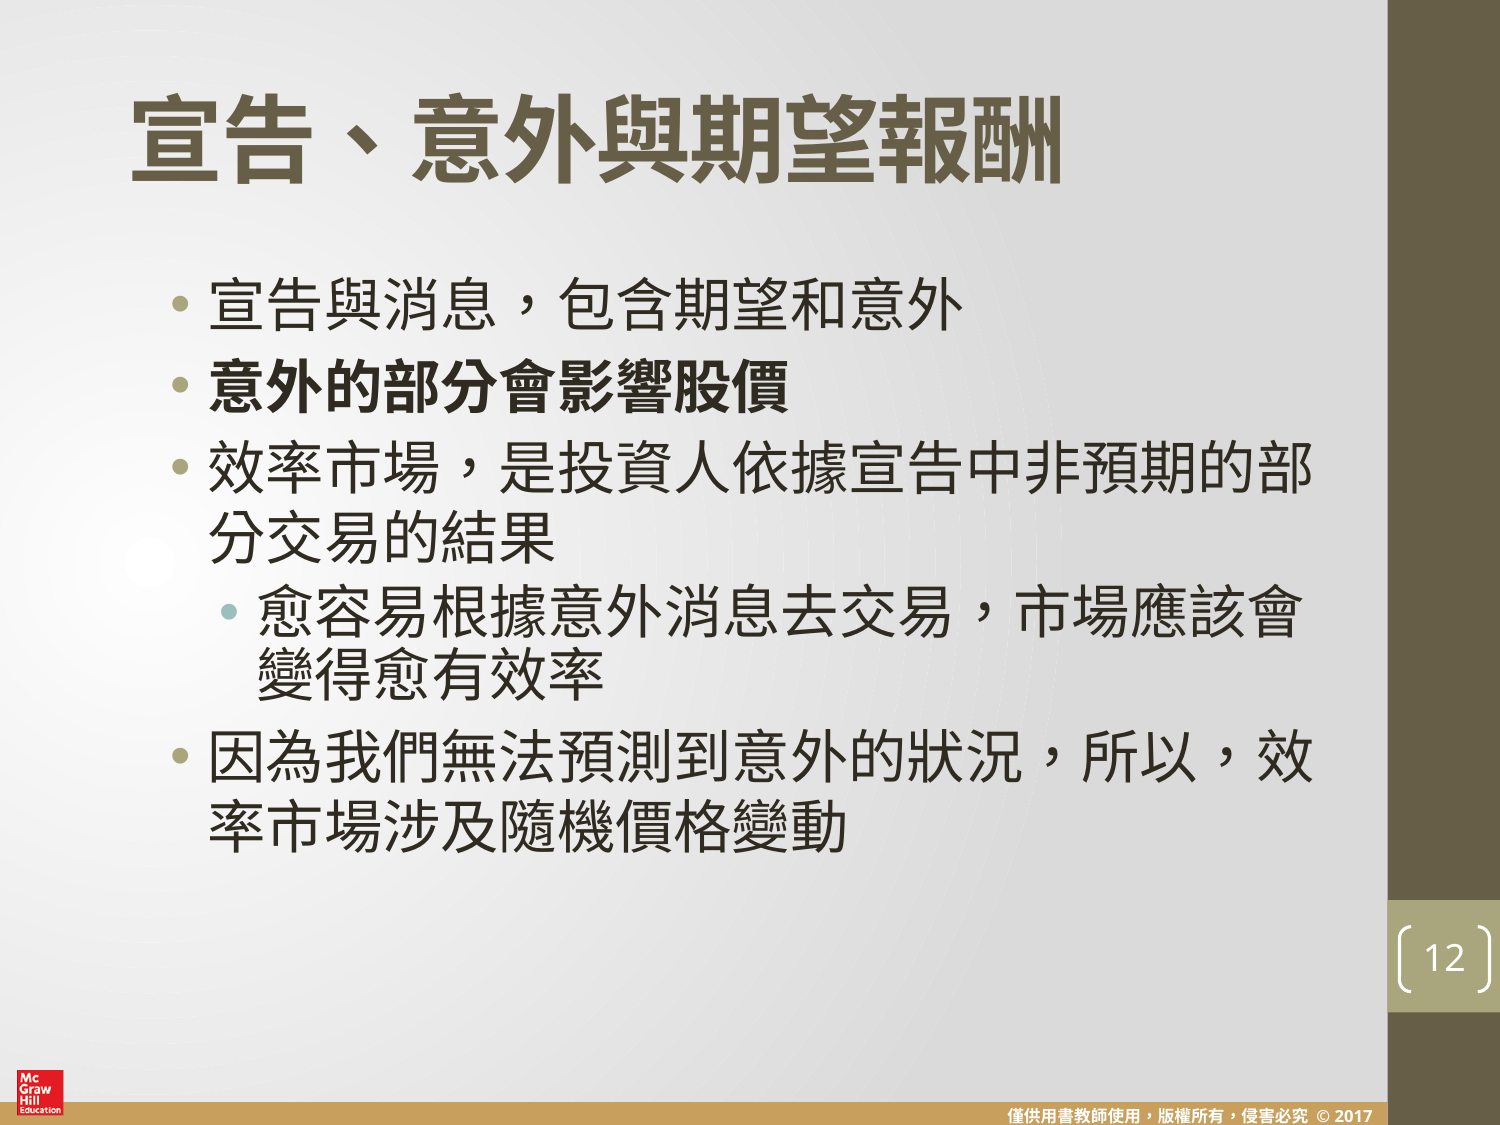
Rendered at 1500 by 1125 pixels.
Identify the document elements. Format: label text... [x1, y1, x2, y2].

list 宣告與消息，包含期望和意外 意外的部分會影響股價 效率市場，是投資人依據宣告中非預期的部分交易的結果 愈容易根據意外消息去交易，市場應該會變得愈有效率 因為我們無法預測到意外的狀況，所以，效率市場涉及隨機價格變動 [136, 260, 1365, 1024]
slide_number 12 [1397, 925, 1492, 994]
title 宣告、意外與期望報酬 [112, 62, 1400, 213]
picture [17, 1070, 64, 1116]
